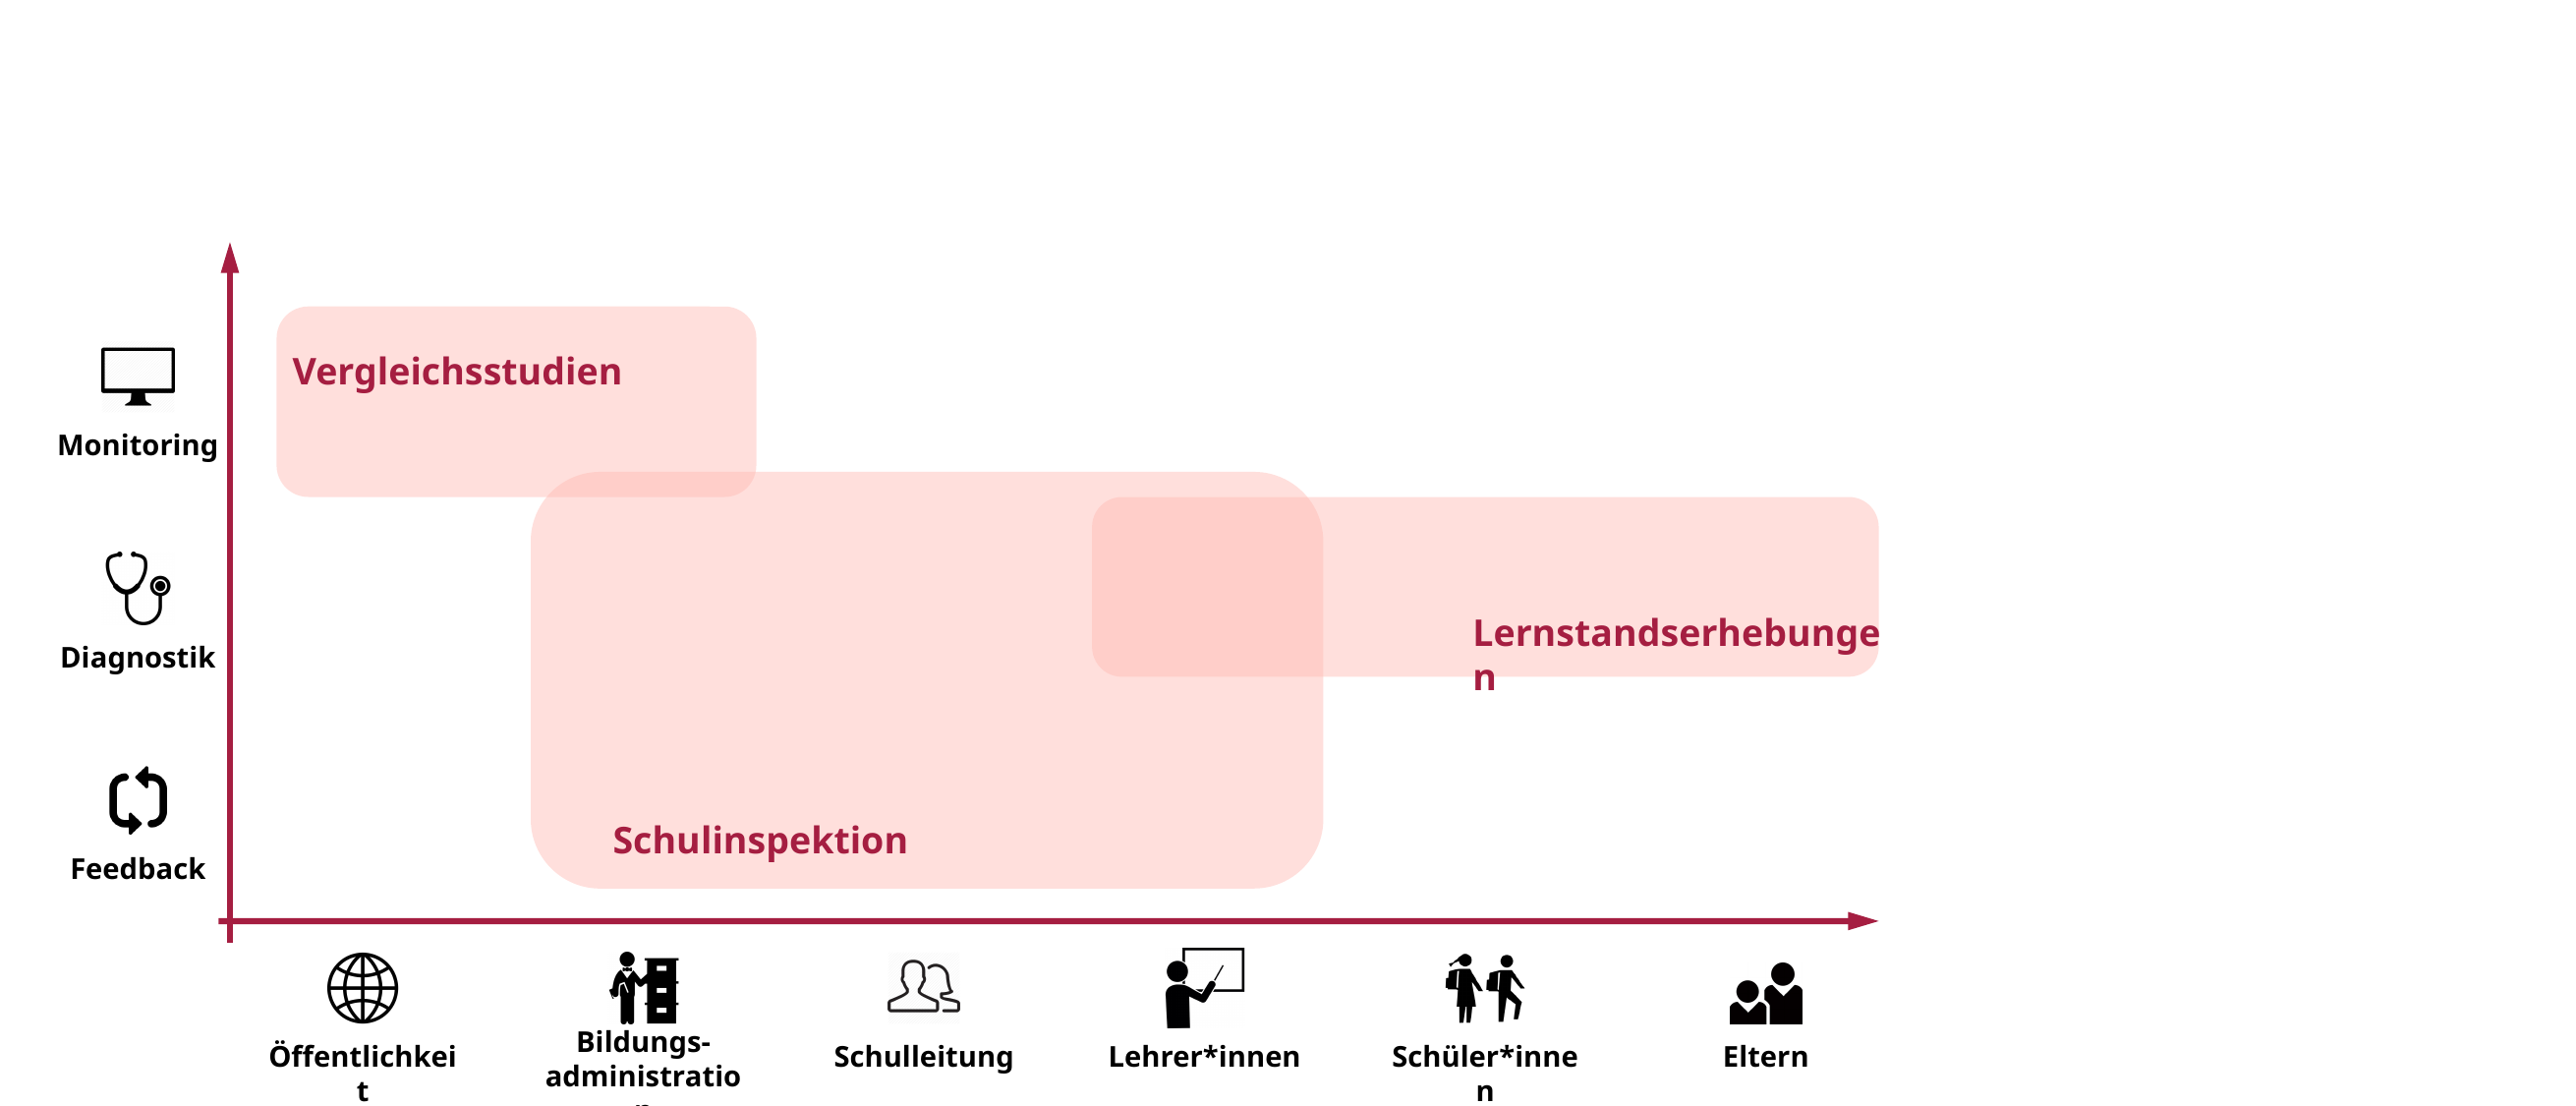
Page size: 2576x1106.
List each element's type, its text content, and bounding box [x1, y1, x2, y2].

text_box Vergleichsstudien [277, 340, 638, 400]
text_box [250, 952, 476, 1081]
text_box [529, 470, 1325, 890]
text_box Lernstandserhebungen [1458, 602, 1903, 706]
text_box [1092, 948, 1318, 1081]
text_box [1653, 962, 1879, 1081]
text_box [1372, 943, 1598, 1106]
text_box Schulinspektion [598, 809, 924, 869]
text_box [1091, 495, 1880, 678]
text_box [25, 340, 252, 470]
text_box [811, 952, 1037, 1081]
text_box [530, 952, 757, 1101]
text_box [25, 552, 252, 682]
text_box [25, 764, 252, 894]
text_box [275, 305, 758, 498]
